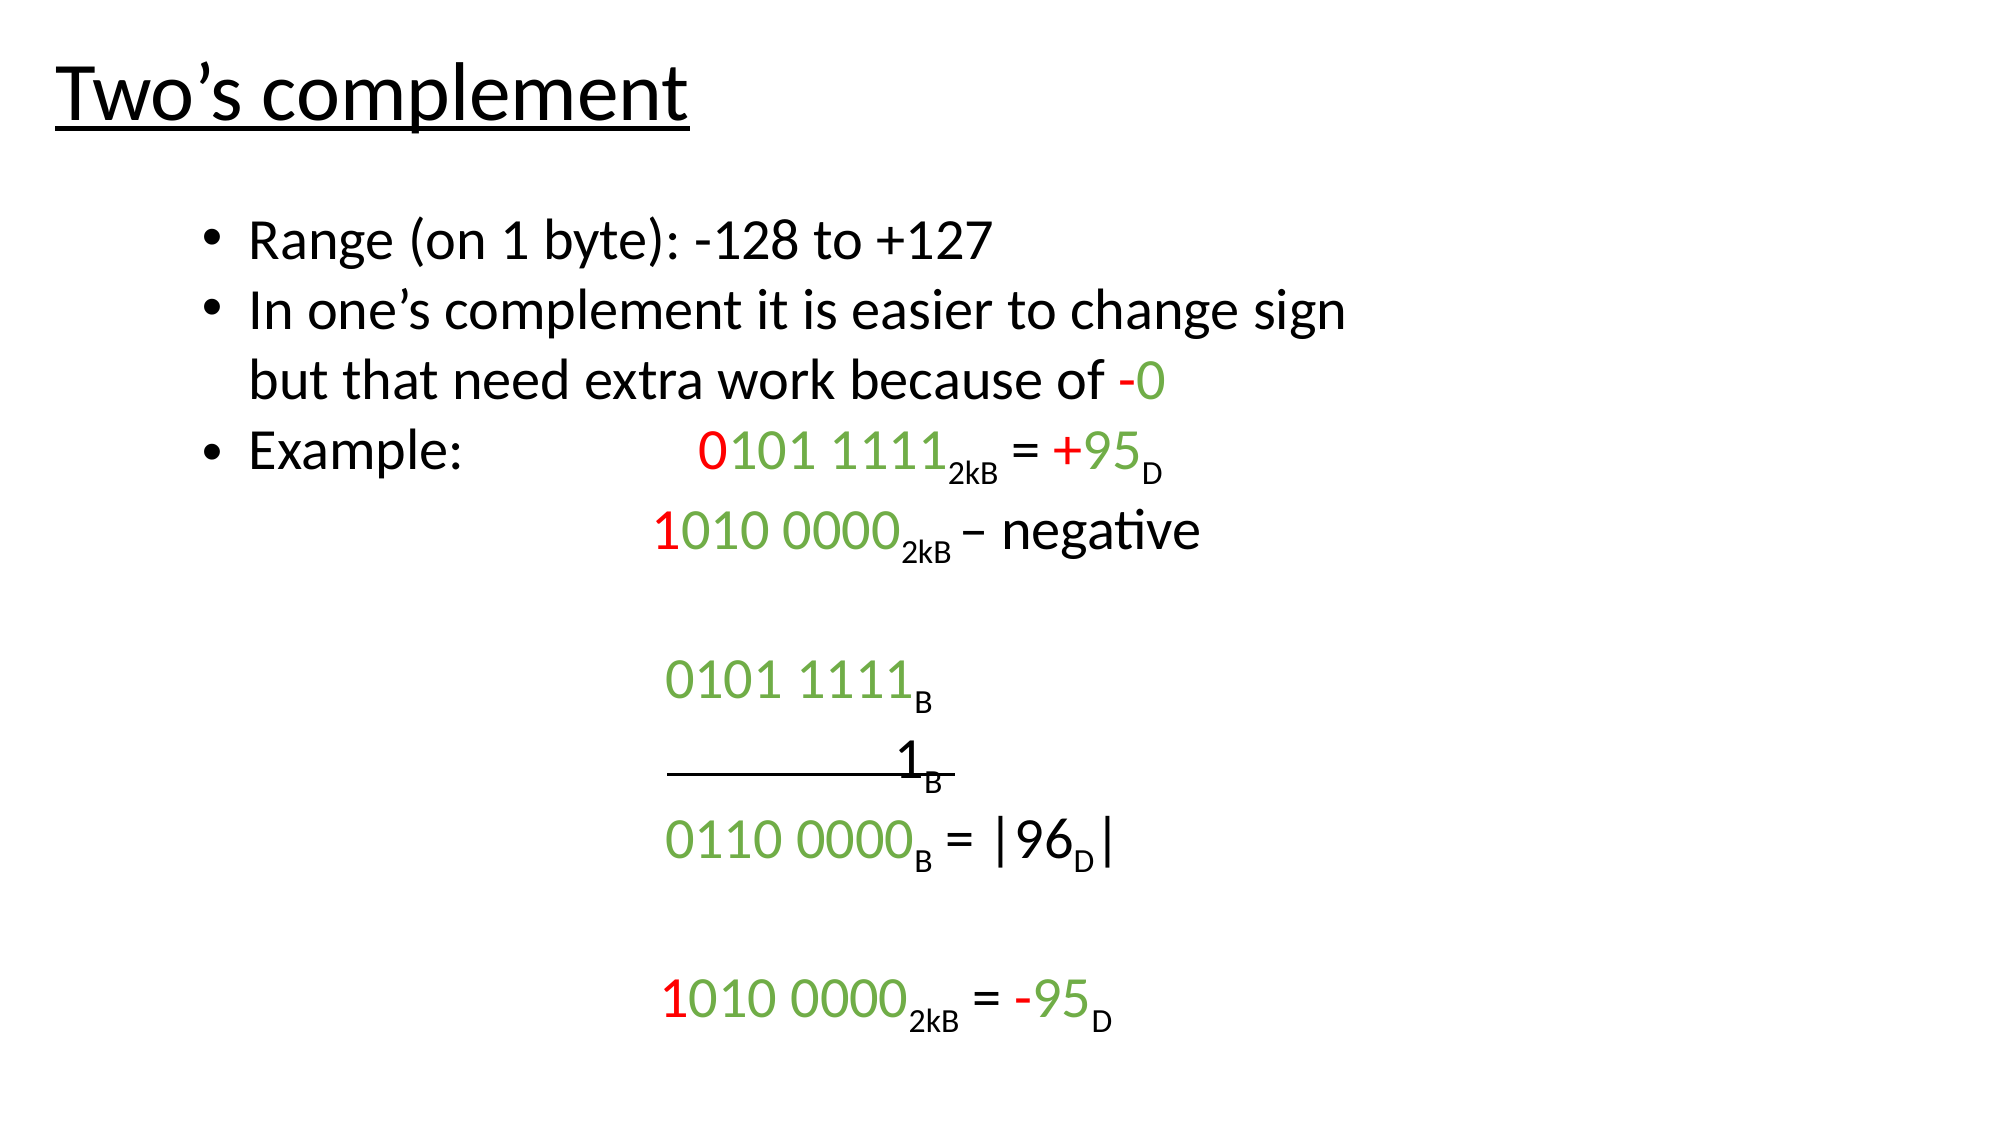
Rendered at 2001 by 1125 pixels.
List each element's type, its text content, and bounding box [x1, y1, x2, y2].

text_box Two’s complement [40, 29, 918, 145]
text_box Range (on 1 byte): -128 to +127 In one’s complement it is easier to change sign but that need extra work because of -0 Example: 0101 11112kB = +95D 1010 00002kB – negative 0101 1111B 1B 0110 0000B = |96D| 1010 00002kB = -95D [187, 194, 1444, 1125]
